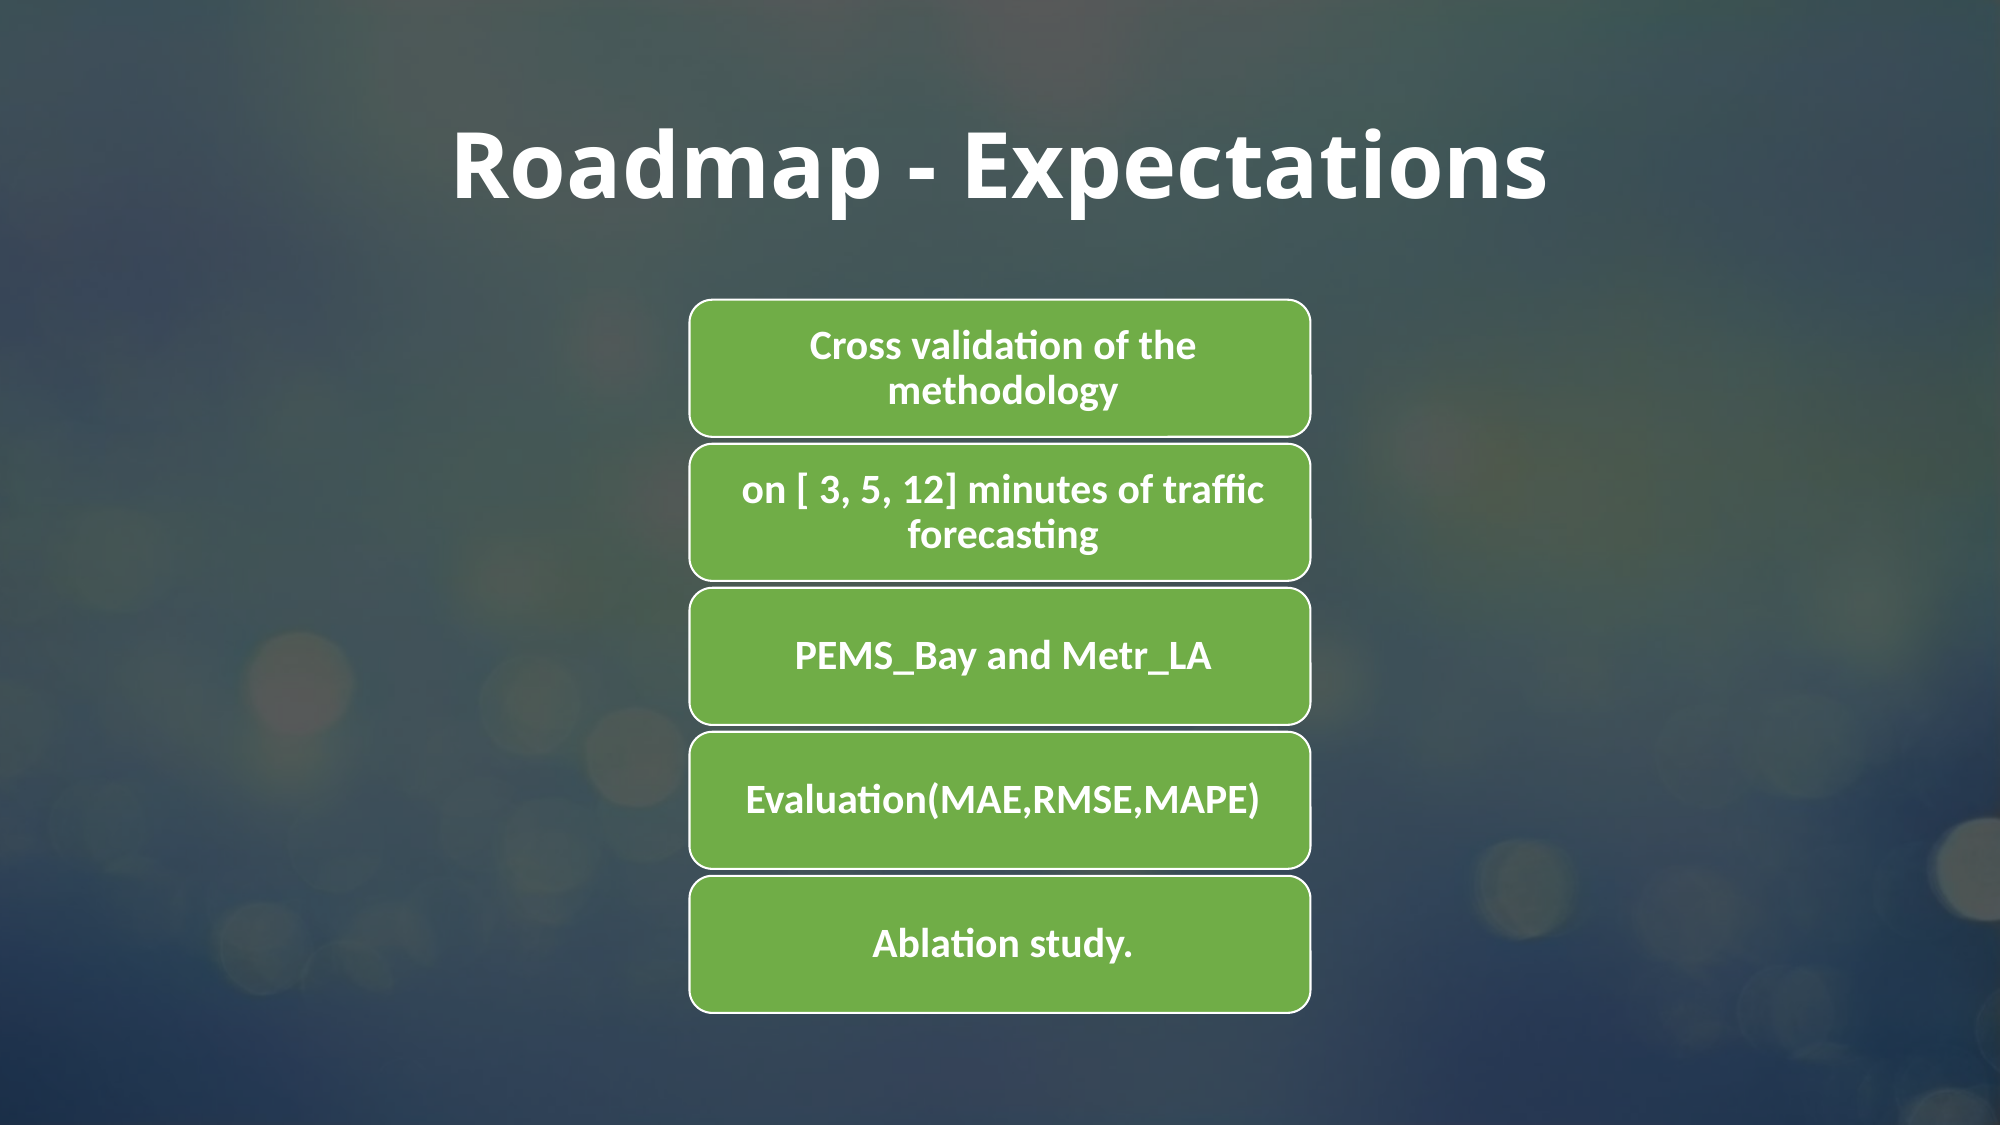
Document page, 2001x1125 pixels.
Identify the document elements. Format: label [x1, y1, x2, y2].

list [137, 299, 1863, 1014]
picture [0, 0, 2000, 1125]
